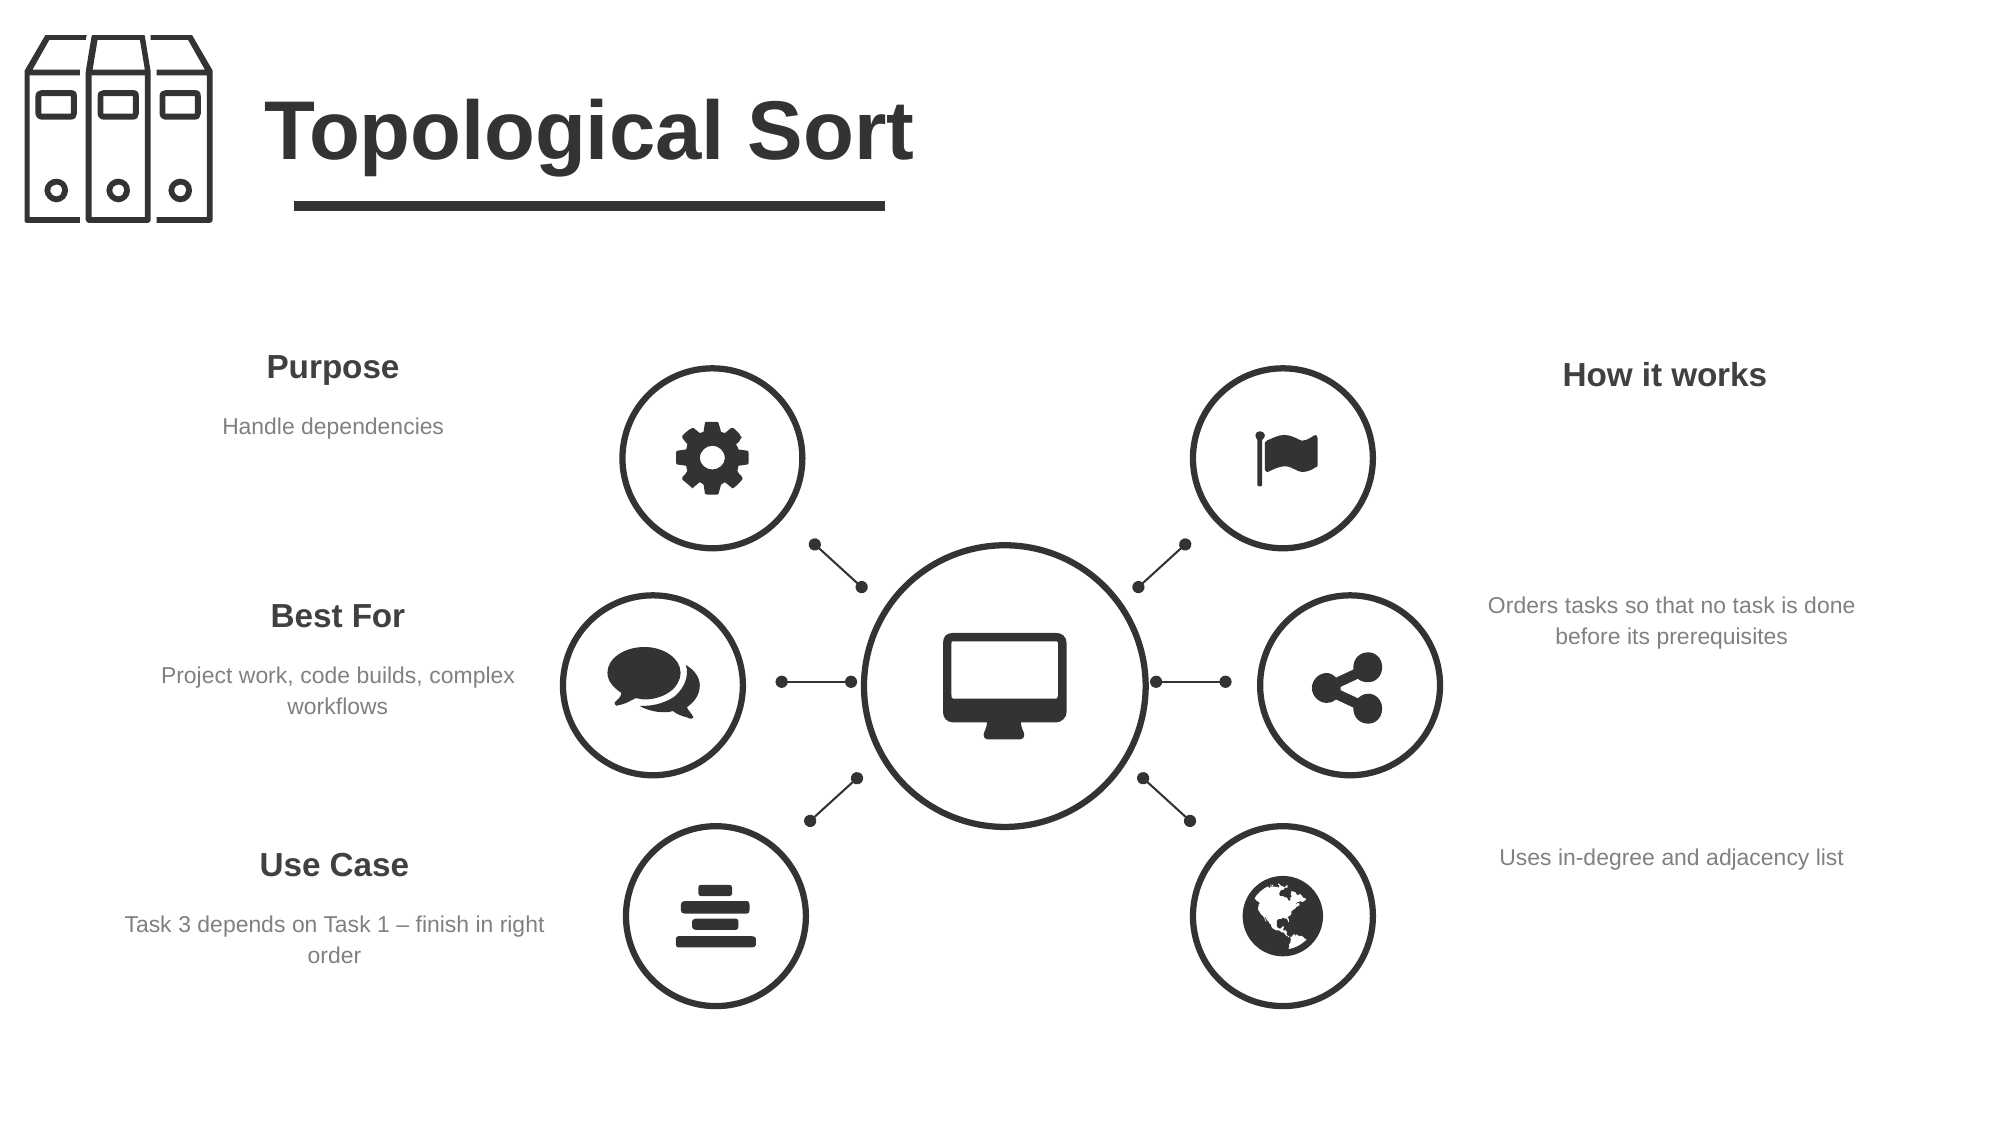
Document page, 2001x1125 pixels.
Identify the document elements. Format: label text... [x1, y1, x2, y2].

text_box [621, 367, 804, 550]
text_box [568, 594, 744, 777]
text_box [1137, 772, 1197, 827]
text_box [104, 835, 565, 976]
text_box [1191, 367, 1374, 550]
text_box Orders tasks so that no task is done before its prerequisites [1442, 579, 1902, 657]
text_box [692, 918, 739, 930]
text_box [943, 632, 1067, 740]
text_box [624, 825, 807, 1008]
text_box [676, 421, 749, 495]
text_box [1242, 875, 1324, 957]
text_box [862, 544, 1147, 828]
text_box Uses in-degree and adjacency list [1442, 831, 1902, 878]
picture [24, 34, 214, 224]
text_box [698, 884, 733, 897]
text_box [108, 586, 568, 728]
text_box [1311, 652, 1383, 724]
text_box [1264, 435, 1318, 472]
text_box [808, 538, 868, 594]
text_box Topological Sort [249, 68, 930, 184]
text_box [639, 664, 700, 719]
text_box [103, 338, 563, 447]
text_box [804, 772, 864, 827]
text_box [1132, 538, 1192, 594]
text_box [675, 936, 756, 948]
text_box [775, 675, 858, 688]
text_box [607, 647, 681, 706]
text_box [1191, 825, 1374, 1008]
text_box [1255, 431, 1265, 487]
text_box How it works [1468, 346, 1862, 401]
text_box [680, 901, 750, 914]
text_box [1259, 594, 1442, 777]
text_box [1149, 675, 1232, 688]
